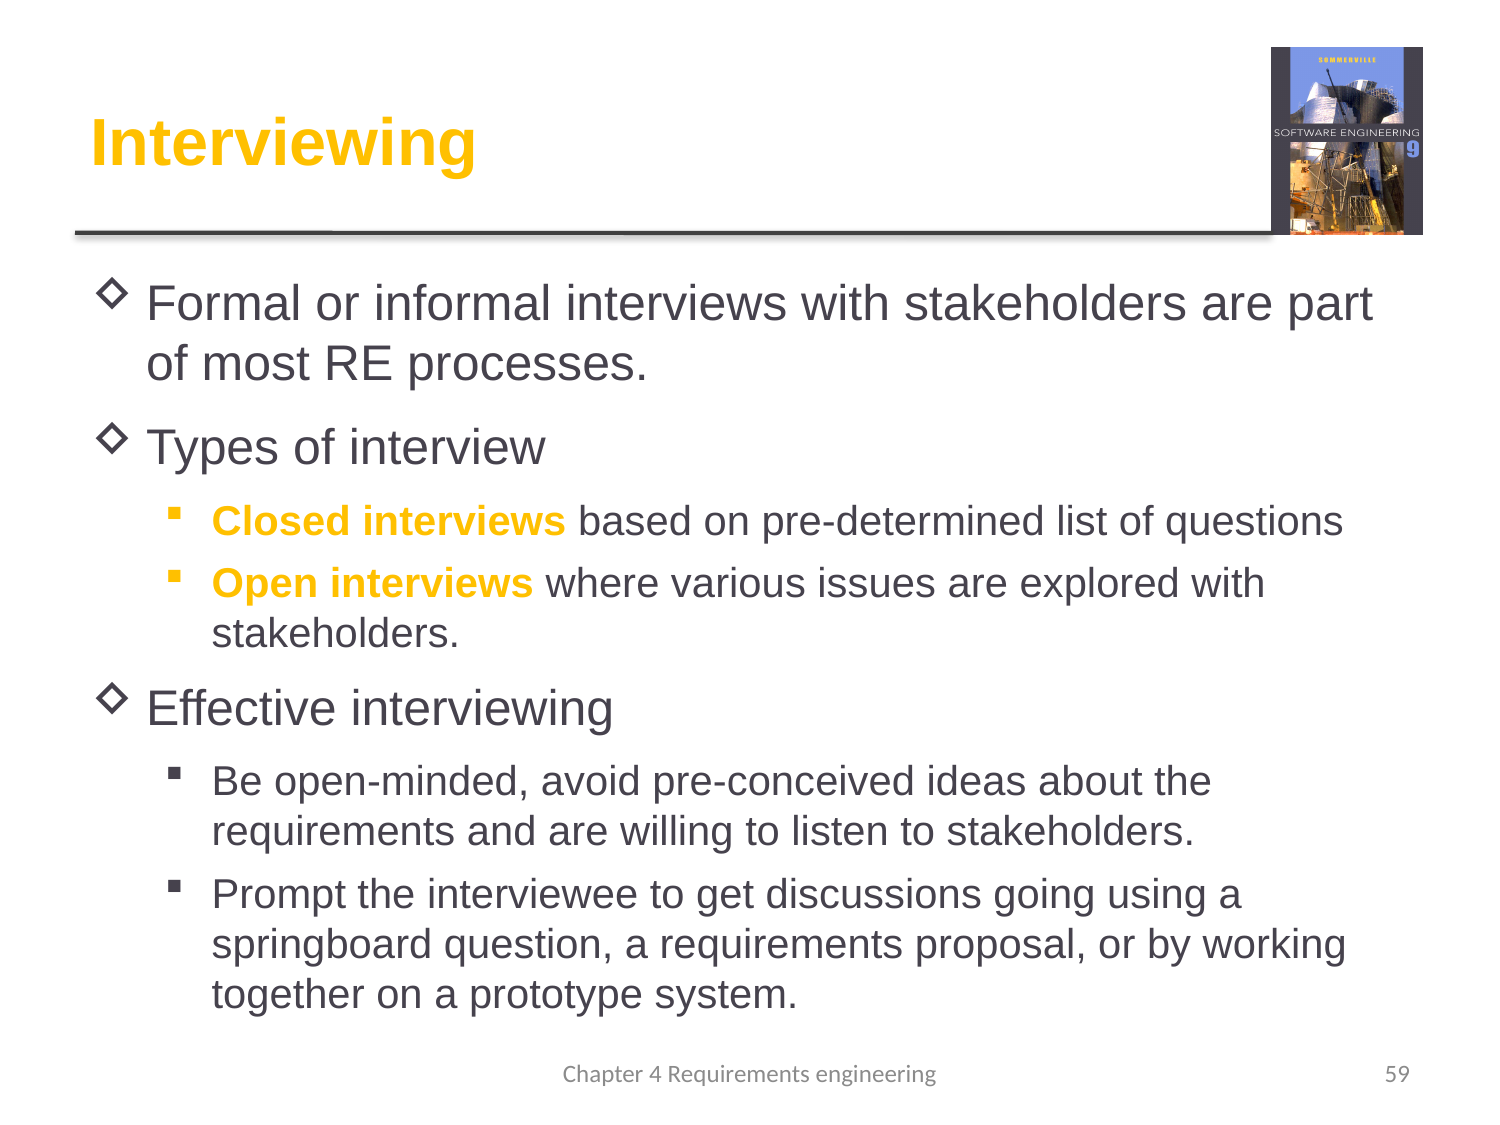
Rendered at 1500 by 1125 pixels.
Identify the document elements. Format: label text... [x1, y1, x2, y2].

title Interviewing [74, 44, 1272, 233]
footer Chapter 4 Requirements engineering [512, 1042, 988, 1103]
list Formal or informal interviews with stakeholders are part of most RE processes. Types of interview Closed interviews based on pre-determined list of questions Open interviews where various issues are explored with stakeholders. Effective interviewing Be open-minded, avoid pre-conceived ideas about the requirements and are willing to listen to stakeholders. Prompt the interviewee to get discussions going using a springboard question, a requirements proposal, or by working together on a prototype system. [75, 262, 1425, 1005]
picture [1272, 47, 1423, 235]
slide_number 59 [1074, 1042, 1425, 1103]
